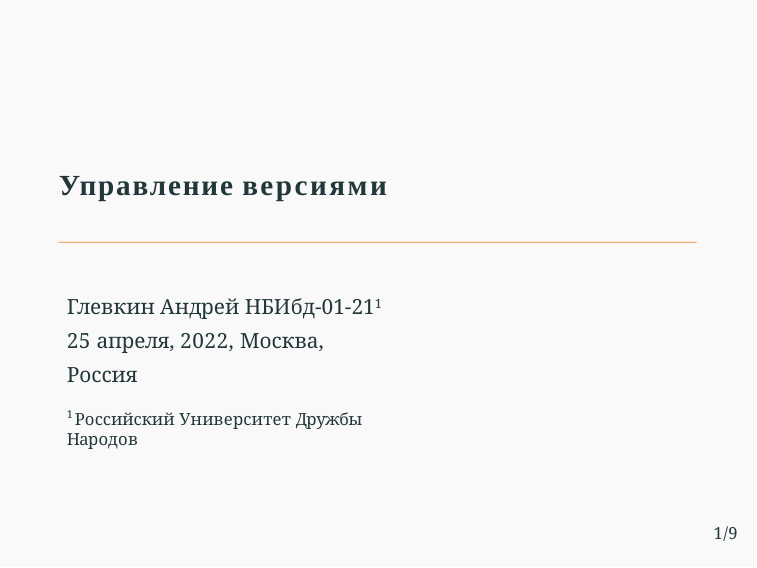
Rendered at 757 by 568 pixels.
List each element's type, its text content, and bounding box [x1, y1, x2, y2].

text_box 1/9 [711, 521, 740, 544]
text_box Глевкин Андрей НБИбд-01-211 25 апреля, 2022, Москва, Россия 1Российский Университет Дружбы Народов [60, 281, 412, 449]
text_box Управление версиями [56, 163, 396, 202]
